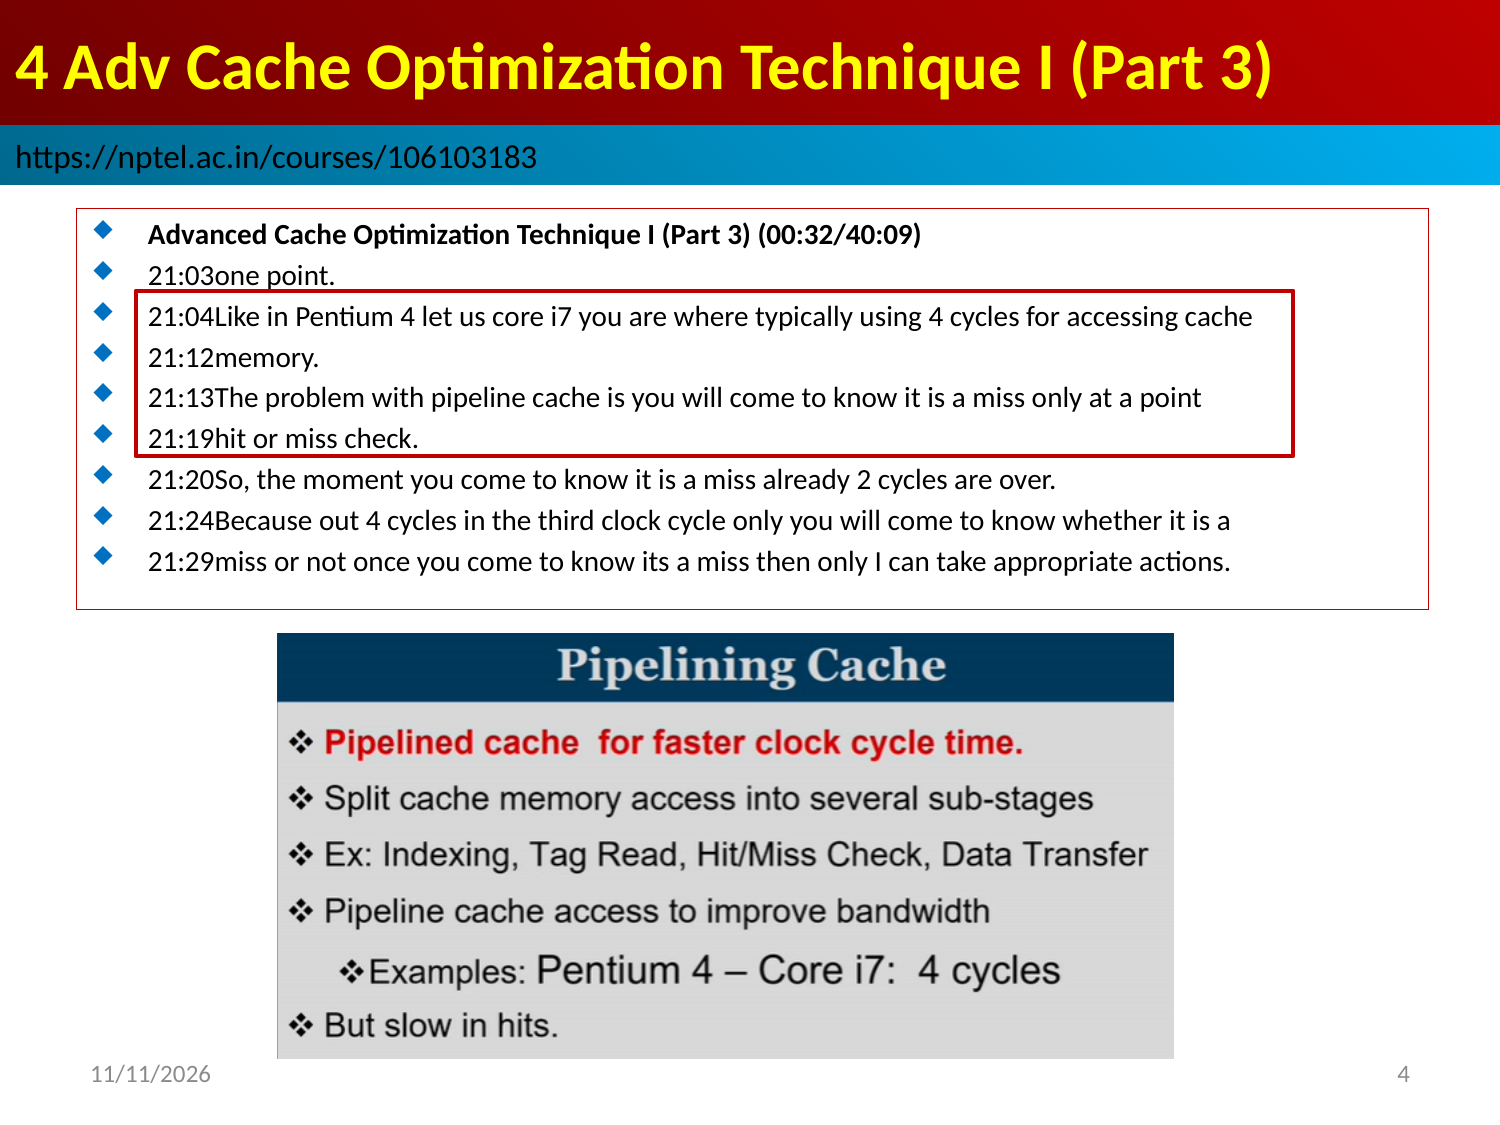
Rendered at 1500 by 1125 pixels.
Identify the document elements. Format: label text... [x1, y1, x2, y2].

text_box [134, 289, 1295, 458]
slide_number 4 [1074, 1042, 1425, 1103]
title 4 Adv Cache Optimization Technique I (Part 3) [0, 0, 1500, 125]
subtitle Advanced Cache Optimization Technique I (Part 3) (00:32/40:09) 21:03one point. 21:04Like in Pentium 4 let us core i7 you are where typically using 4 cycles for accessing cache 21:12memory. 21:13The problem with pipeline cache is you will come to know it is a miss only at a point 21:19hit or miss check. 21:20So, the moment you come to know it is a miss already 2 cycles are over. 21:24Because out 4 cycles in the third clock cycle only you will come to know whether it is a 21:29miss or not once you come to know its a miss then only I can take appropriate actions. [76, 208, 1429, 610]
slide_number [75, 1042, 425, 1103]
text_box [277, 633, 1175, 1060]
text_box https://nptel.ac.in/courses/106103183 [0, 125, 1500, 185]
